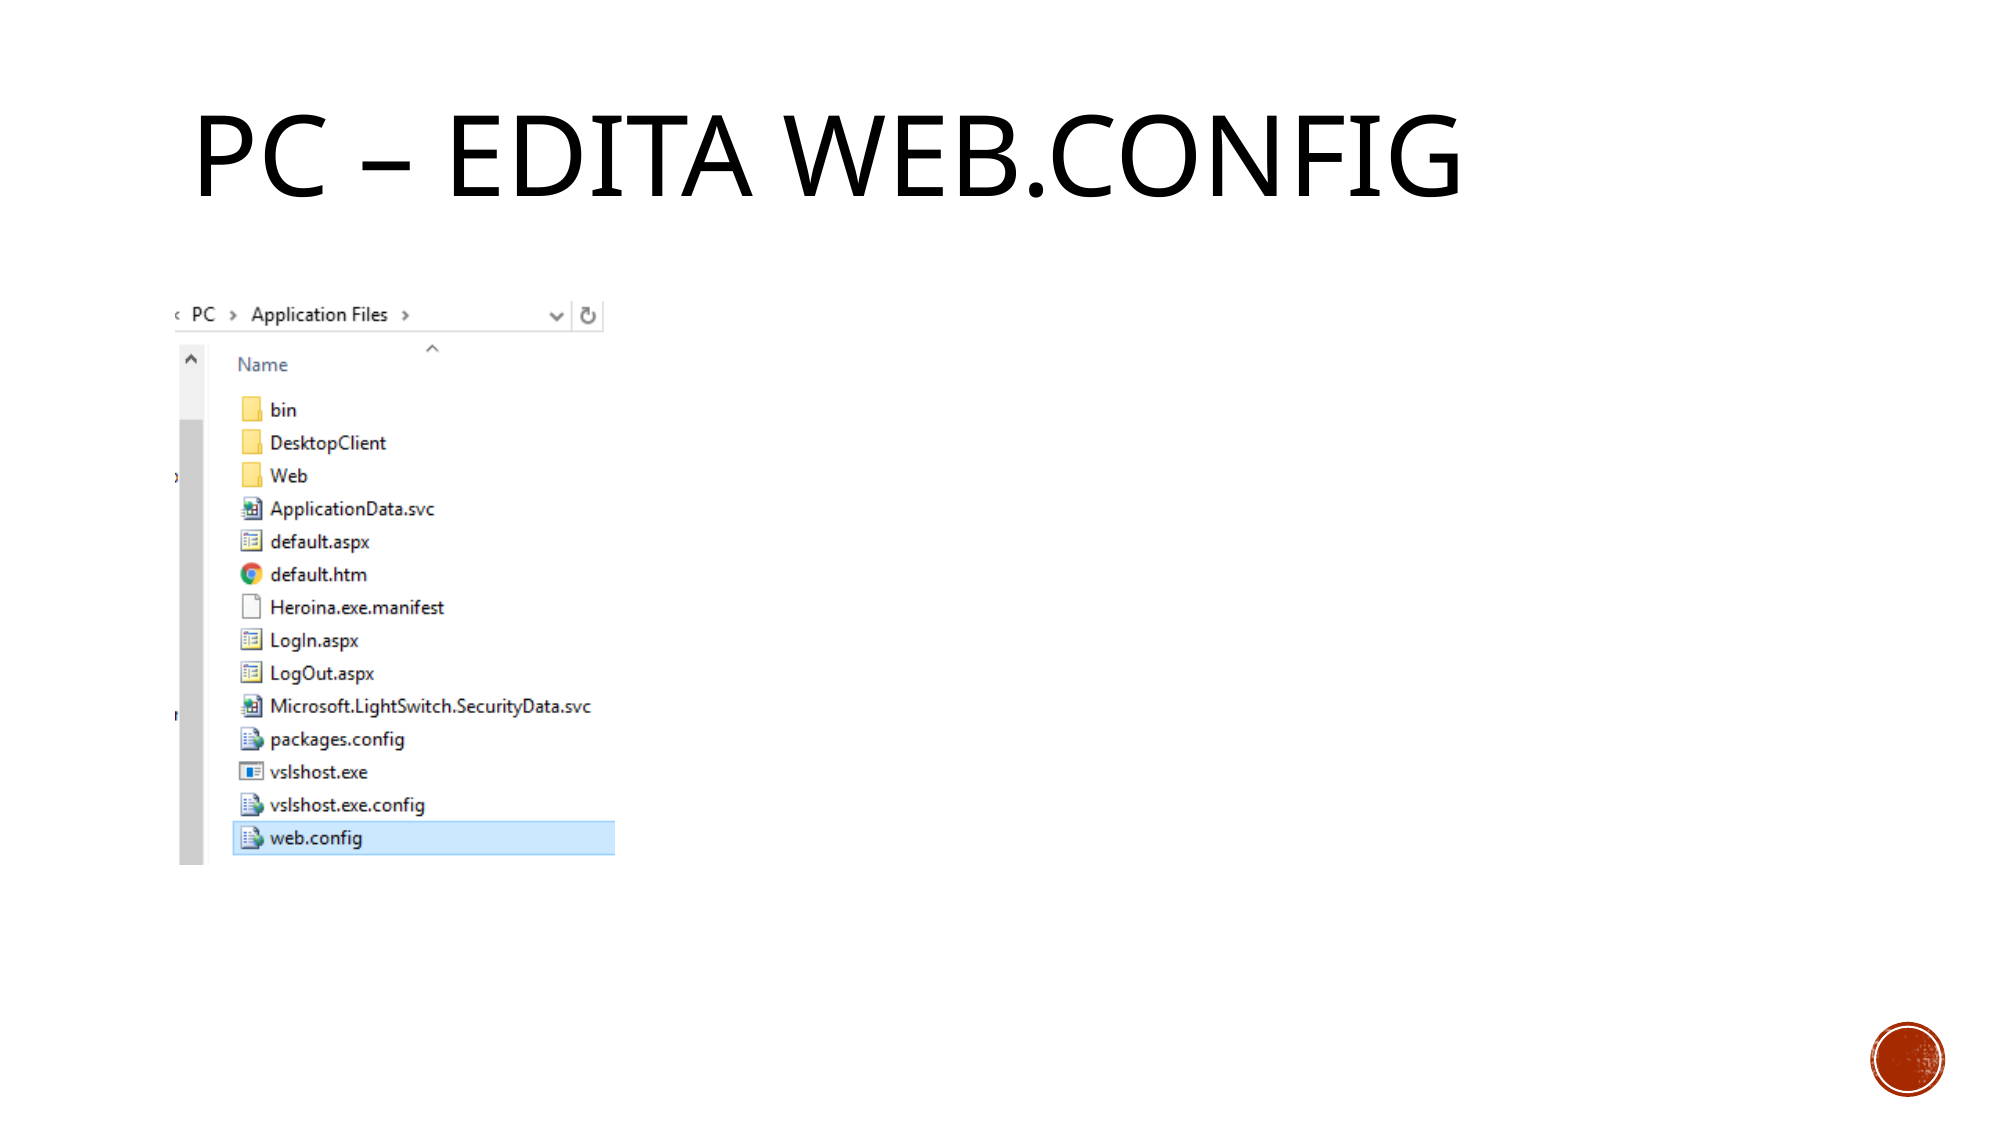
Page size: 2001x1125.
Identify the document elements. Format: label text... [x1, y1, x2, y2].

picture [175, 301, 615, 865]
title PC – EDITA WEB.CONFIG [175, 79, 1826, 240]
